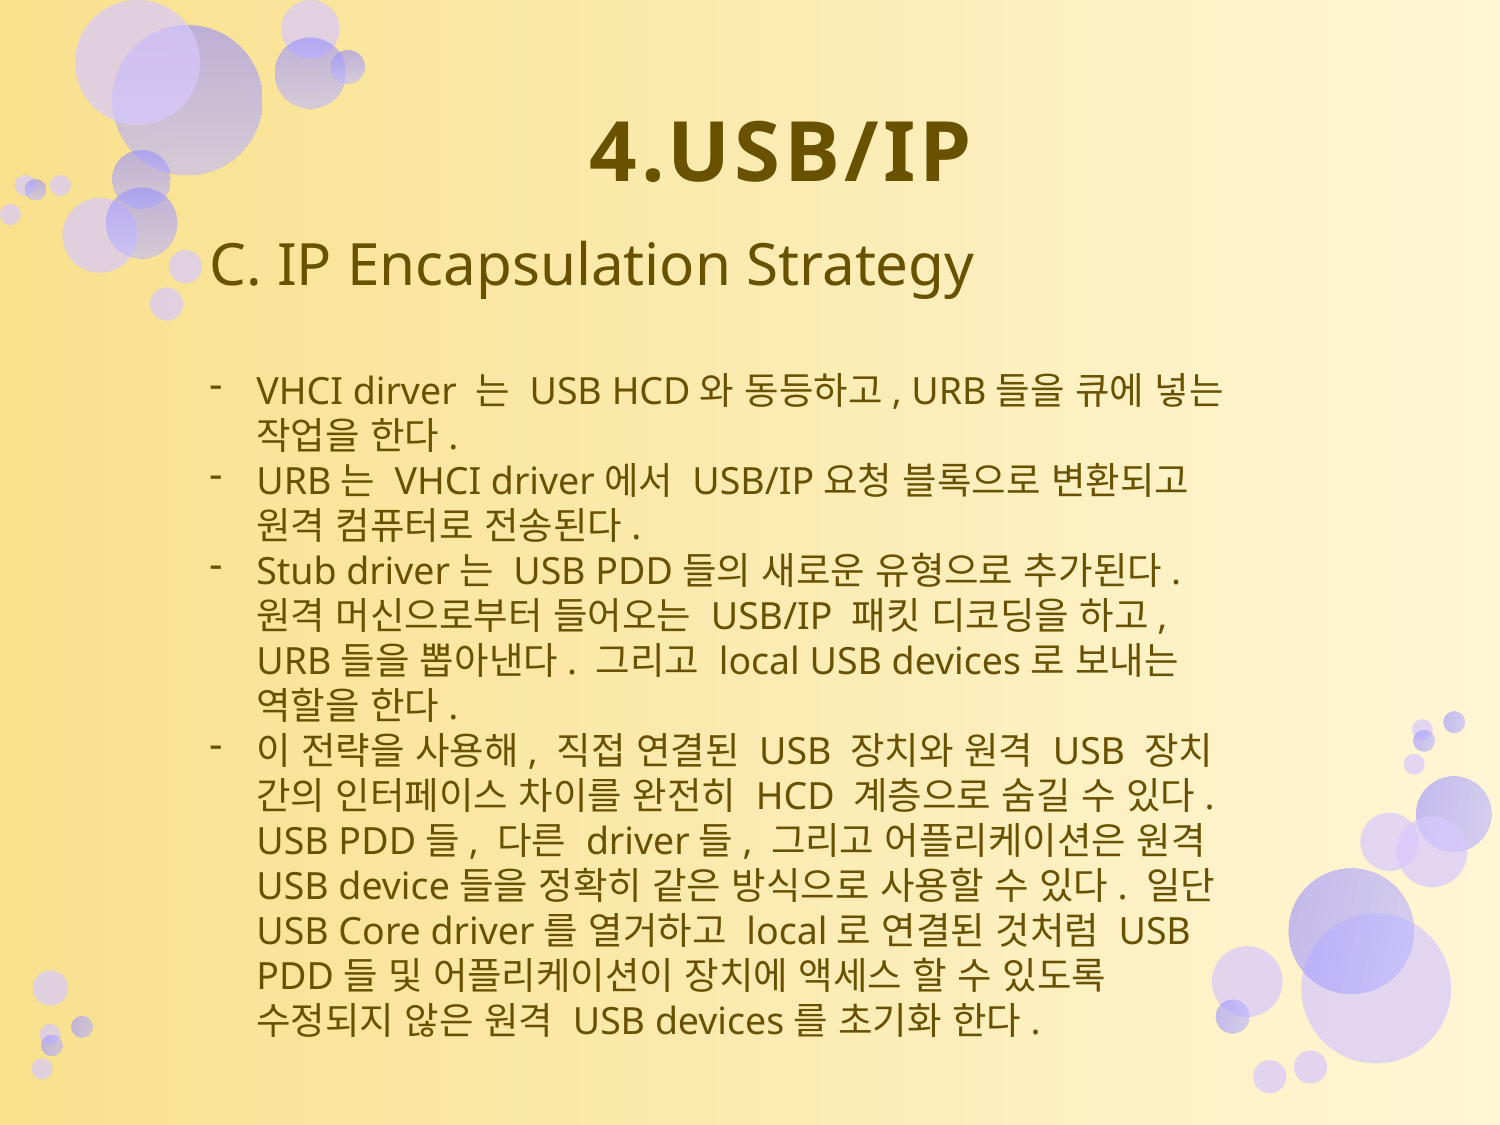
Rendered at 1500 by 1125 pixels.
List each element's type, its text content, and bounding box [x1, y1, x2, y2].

title 4.USB/IP [237, 54, 1325, 243]
text_box C. IP Encapsulation Strategy VHCI dirver 는 USB HCD와 동등하고, URB들을 큐에 넣는 작업을 한다. URB는 VHCI driver에서 USB/IP요청 블록으로 변환되고 원격 컴퓨터로 전송된다. Stub driver는 USB PDD들의 새로운 유형으로 추가된다. 원격 머신으로부터 들어오는 USB/IP 패킷 디코딩을 하고, URB들을 뽑아낸다. 그리고 local USB devices로 보내는 역할을 한다. 이 전략을 사용해, 직접 연결된 USB 장치와 원격 USB 장치 간의 인터페이스 차이를 완전히 HCD 계층으로 숨길 수 있다. USB PDD들, 다른 driver들, 그리고 어플리케이션은 원격 USB device들을 정확히 같은 방식으로 사용할 수 있다. 일단 USB Core driver를 열거하고 local로 연결된 것처럼 USB PDD들 및 어플리케이션이 장치에 액세스 할 수 있도록 수정되지 않은 원격 USB devices를 초기화 한다. [194, 219, 1258, 1125]
